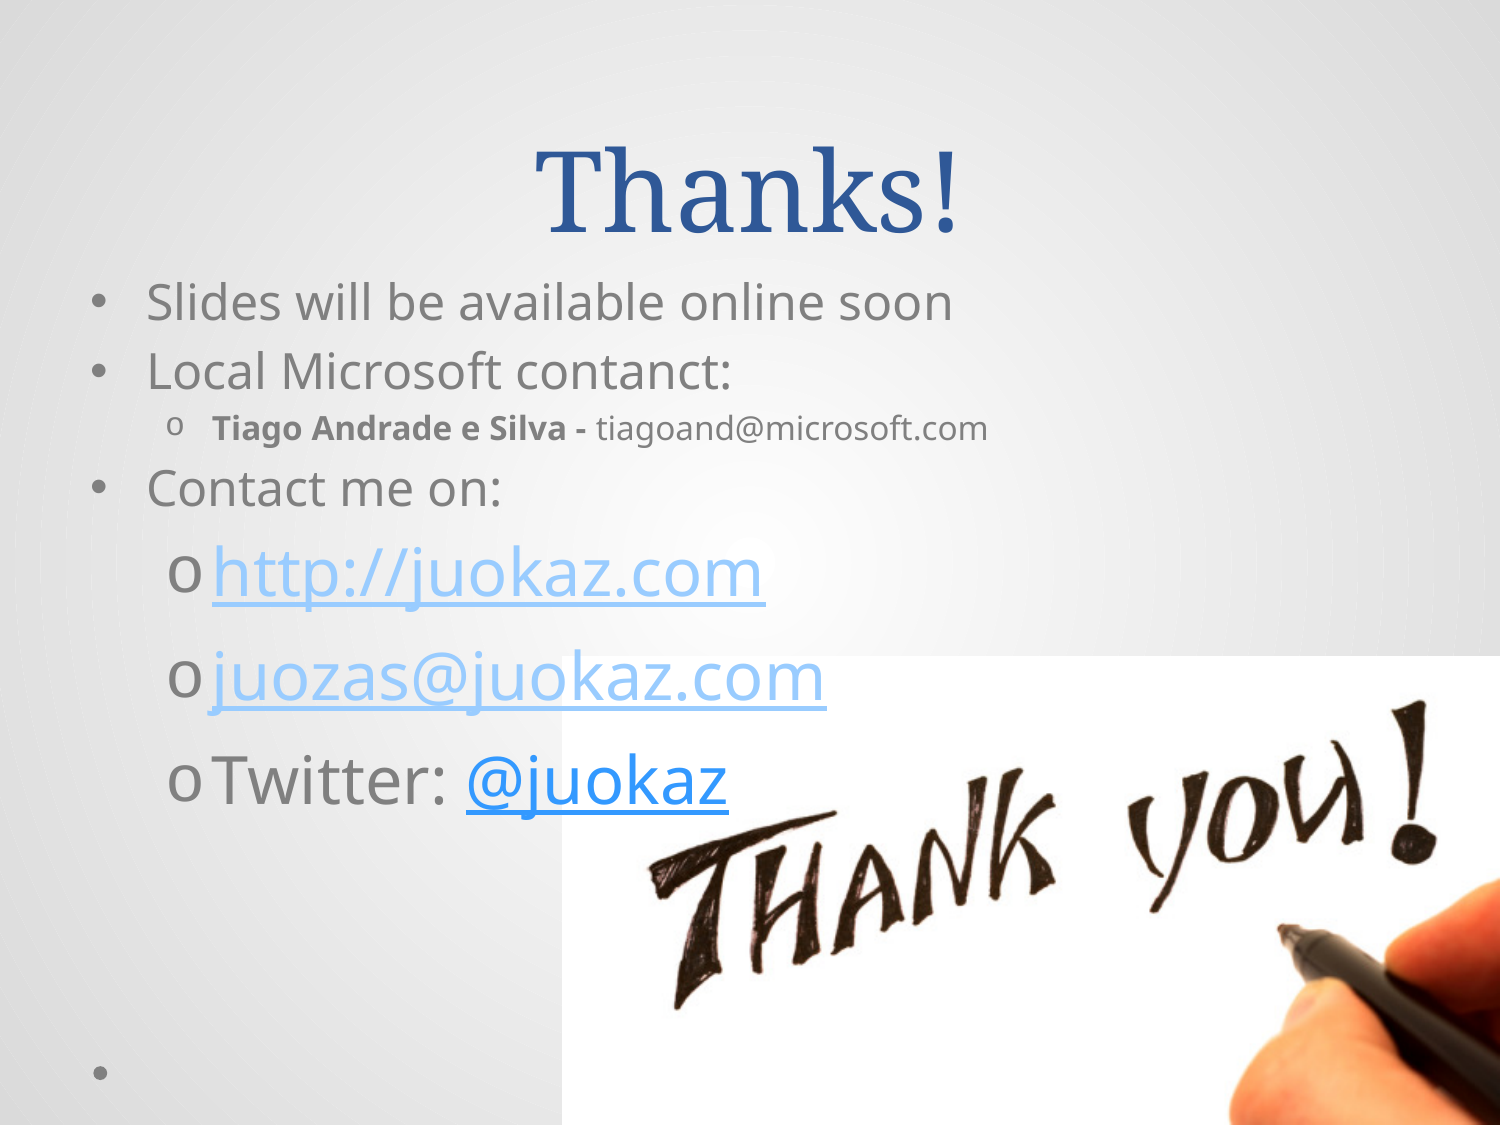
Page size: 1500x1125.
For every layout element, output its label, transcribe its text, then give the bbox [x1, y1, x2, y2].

list Slides will be available online soon Local Microsoft contanct: Tiago Andrade e Silva - tiagoand@microsoft.com Contact me on: http://juokaz.com juozas@juokaz.com Twitter: @juokaz [75, 262, 1425, 1005]
title Thanks! [75, 0, 1425, 262]
picture [562, 655, 1500, 1125]
